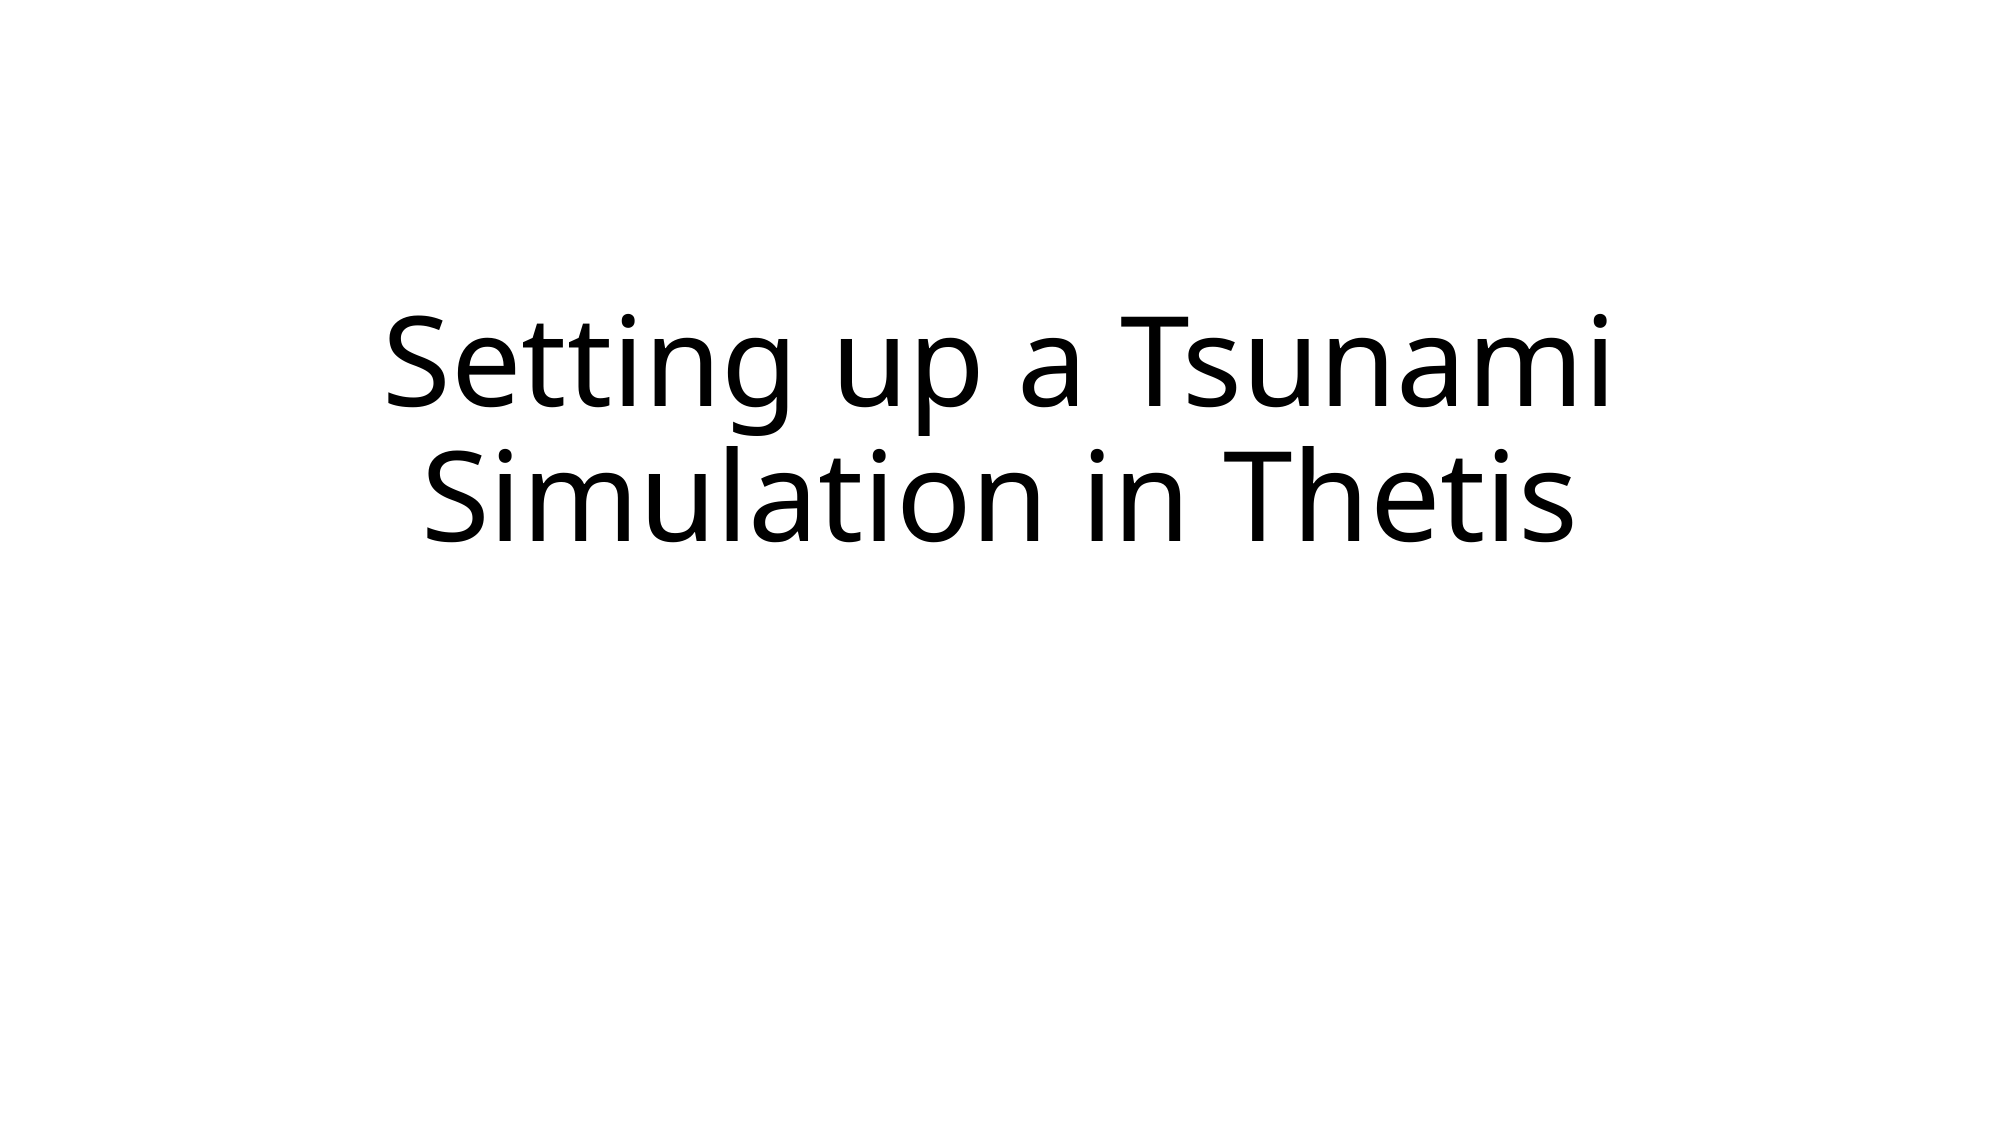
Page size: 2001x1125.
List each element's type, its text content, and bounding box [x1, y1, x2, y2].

title Setting up a Tsunami Simulation in Thetis [249, 184, 1750, 576]
